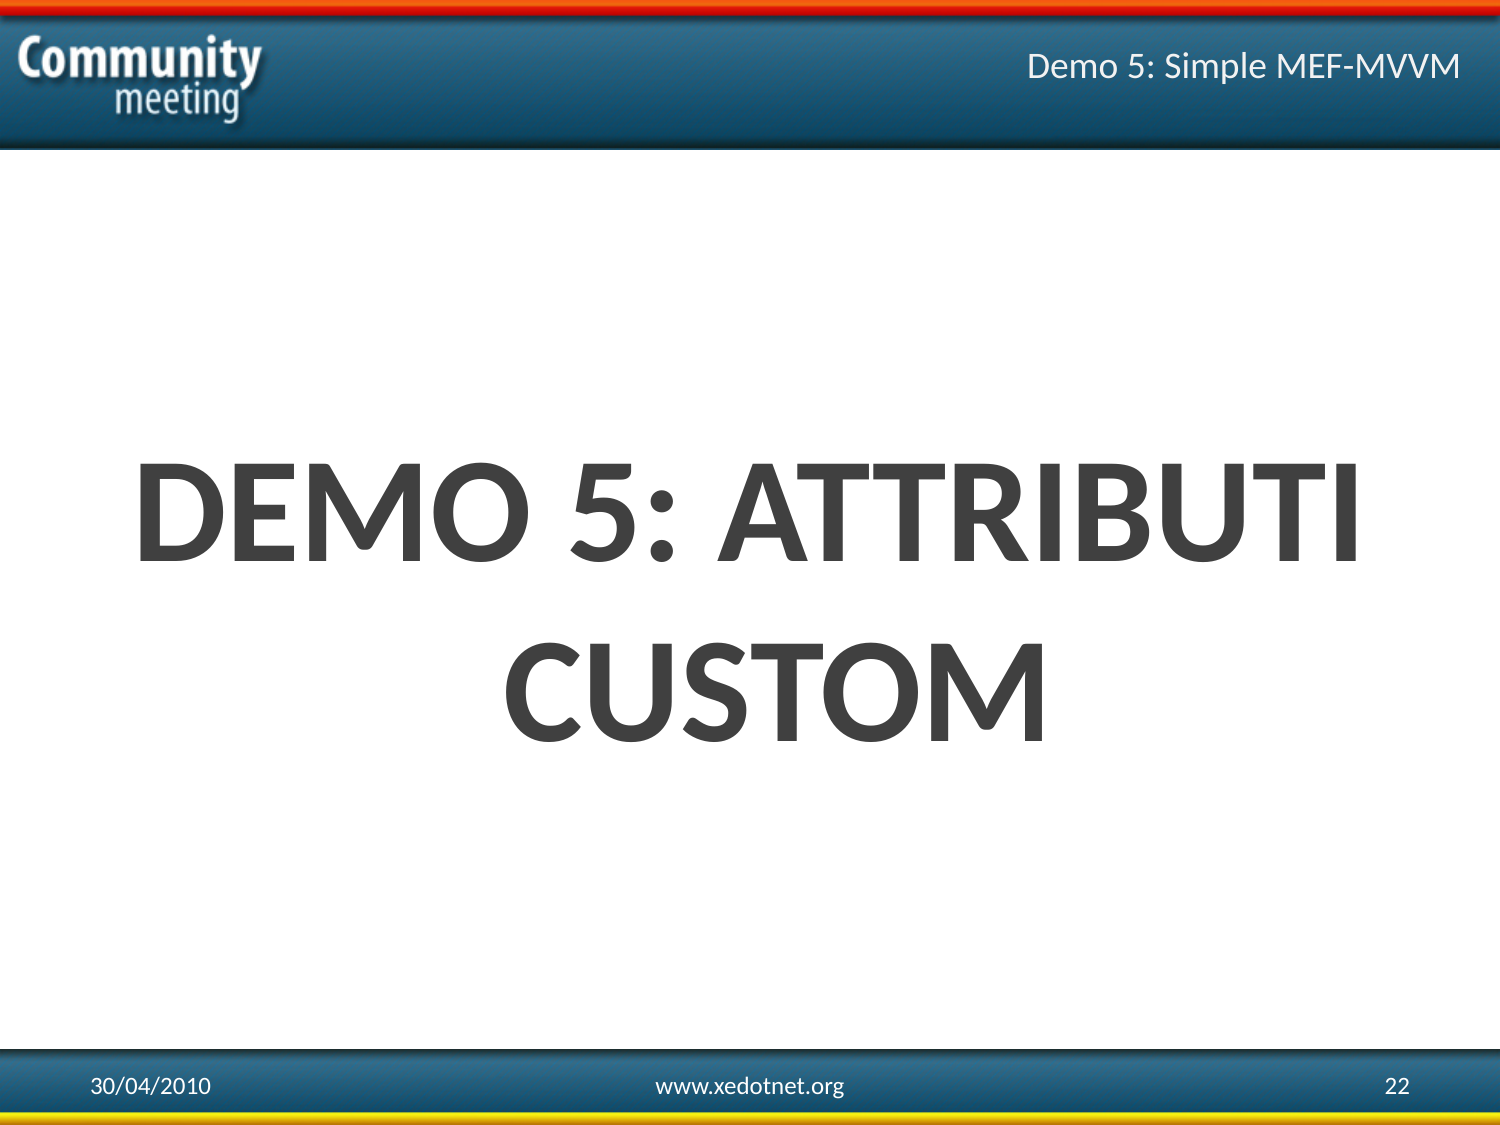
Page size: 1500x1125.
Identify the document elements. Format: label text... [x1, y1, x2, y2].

picture [0, 1049, 1500, 1125]
picture [0, 0, 1500, 150]
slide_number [75, 1066, 425, 1103]
slide_number 22 [1074, 1066, 1425, 1103]
title Demo 5: Simple MEF-MVVM [468, 23, 1477, 104]
list Demo 5: attributi custom [46, 175, 1454, 1008]
footer www.xedotnet.org [512, 1066, 988, 1103]
